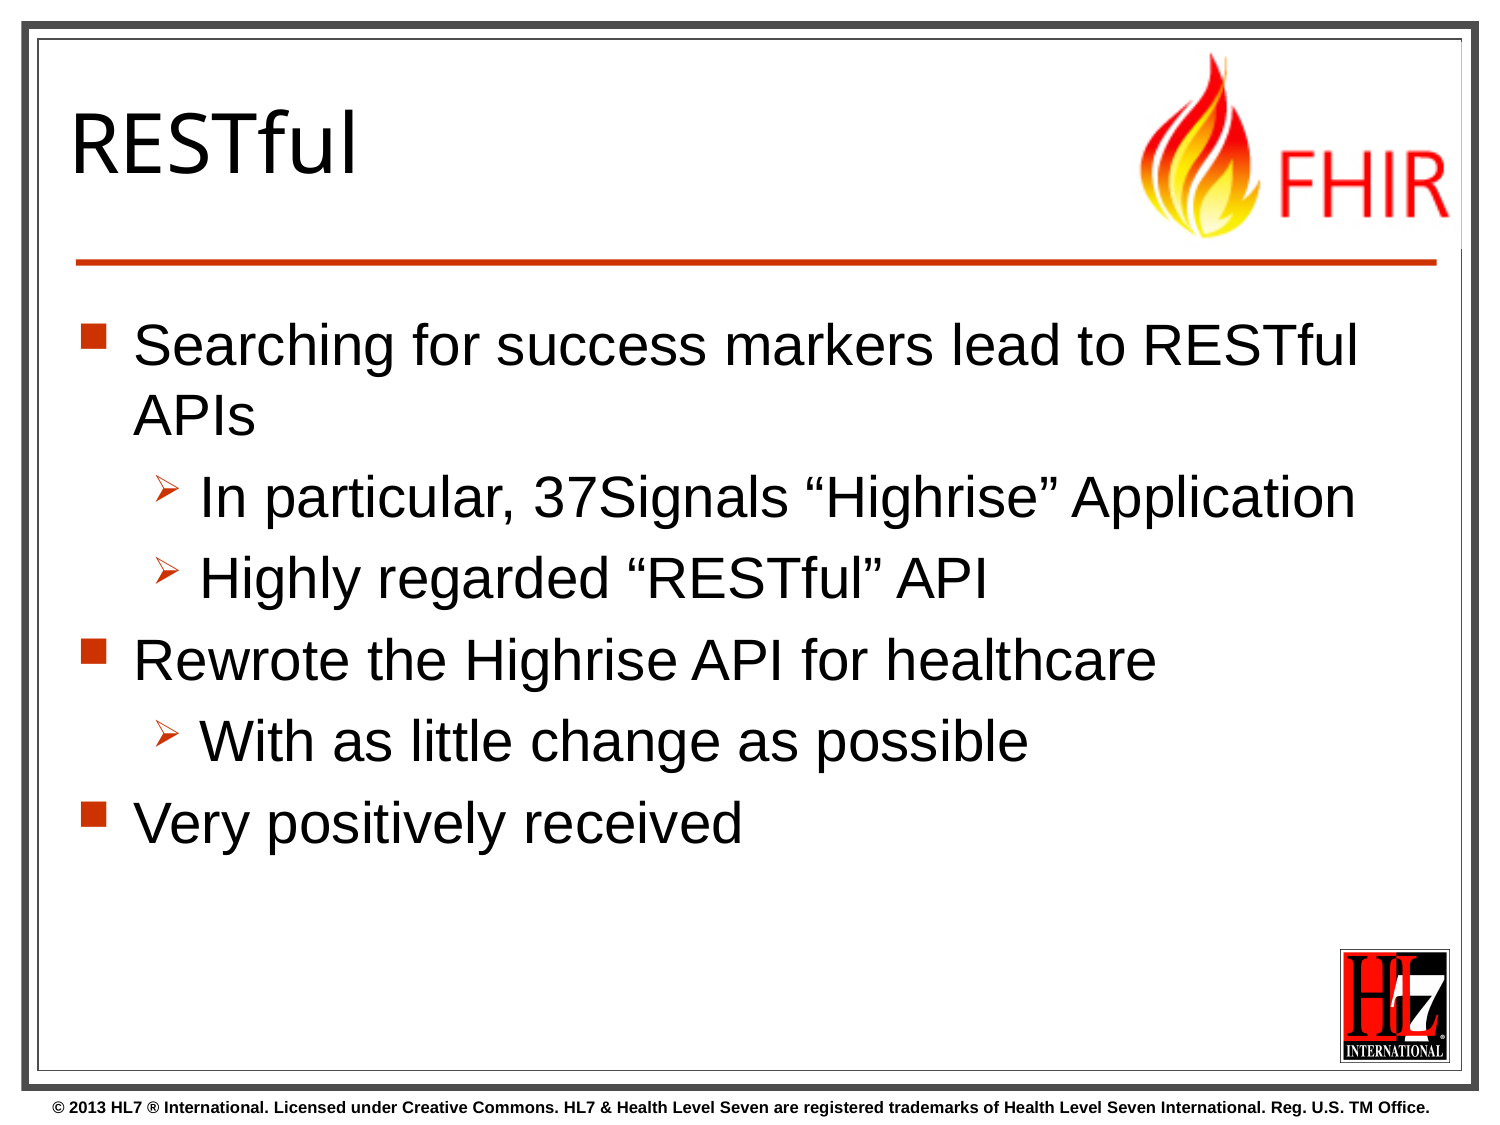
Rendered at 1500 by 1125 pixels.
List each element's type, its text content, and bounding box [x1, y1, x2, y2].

picture [1340, 949, 1450, 1063]
list Searching for success markers lead to RESTful APIs In particular, 37Signals “Highrise” Application Highly regarded “RESTful” API Rewrote the Highrise API for healthcare With as little change as possible Very positively received [62, 299, 1438, 1035]
title RESTful [53, 54, 1128, 244]
picture [1128, 42, 1462, 249]
